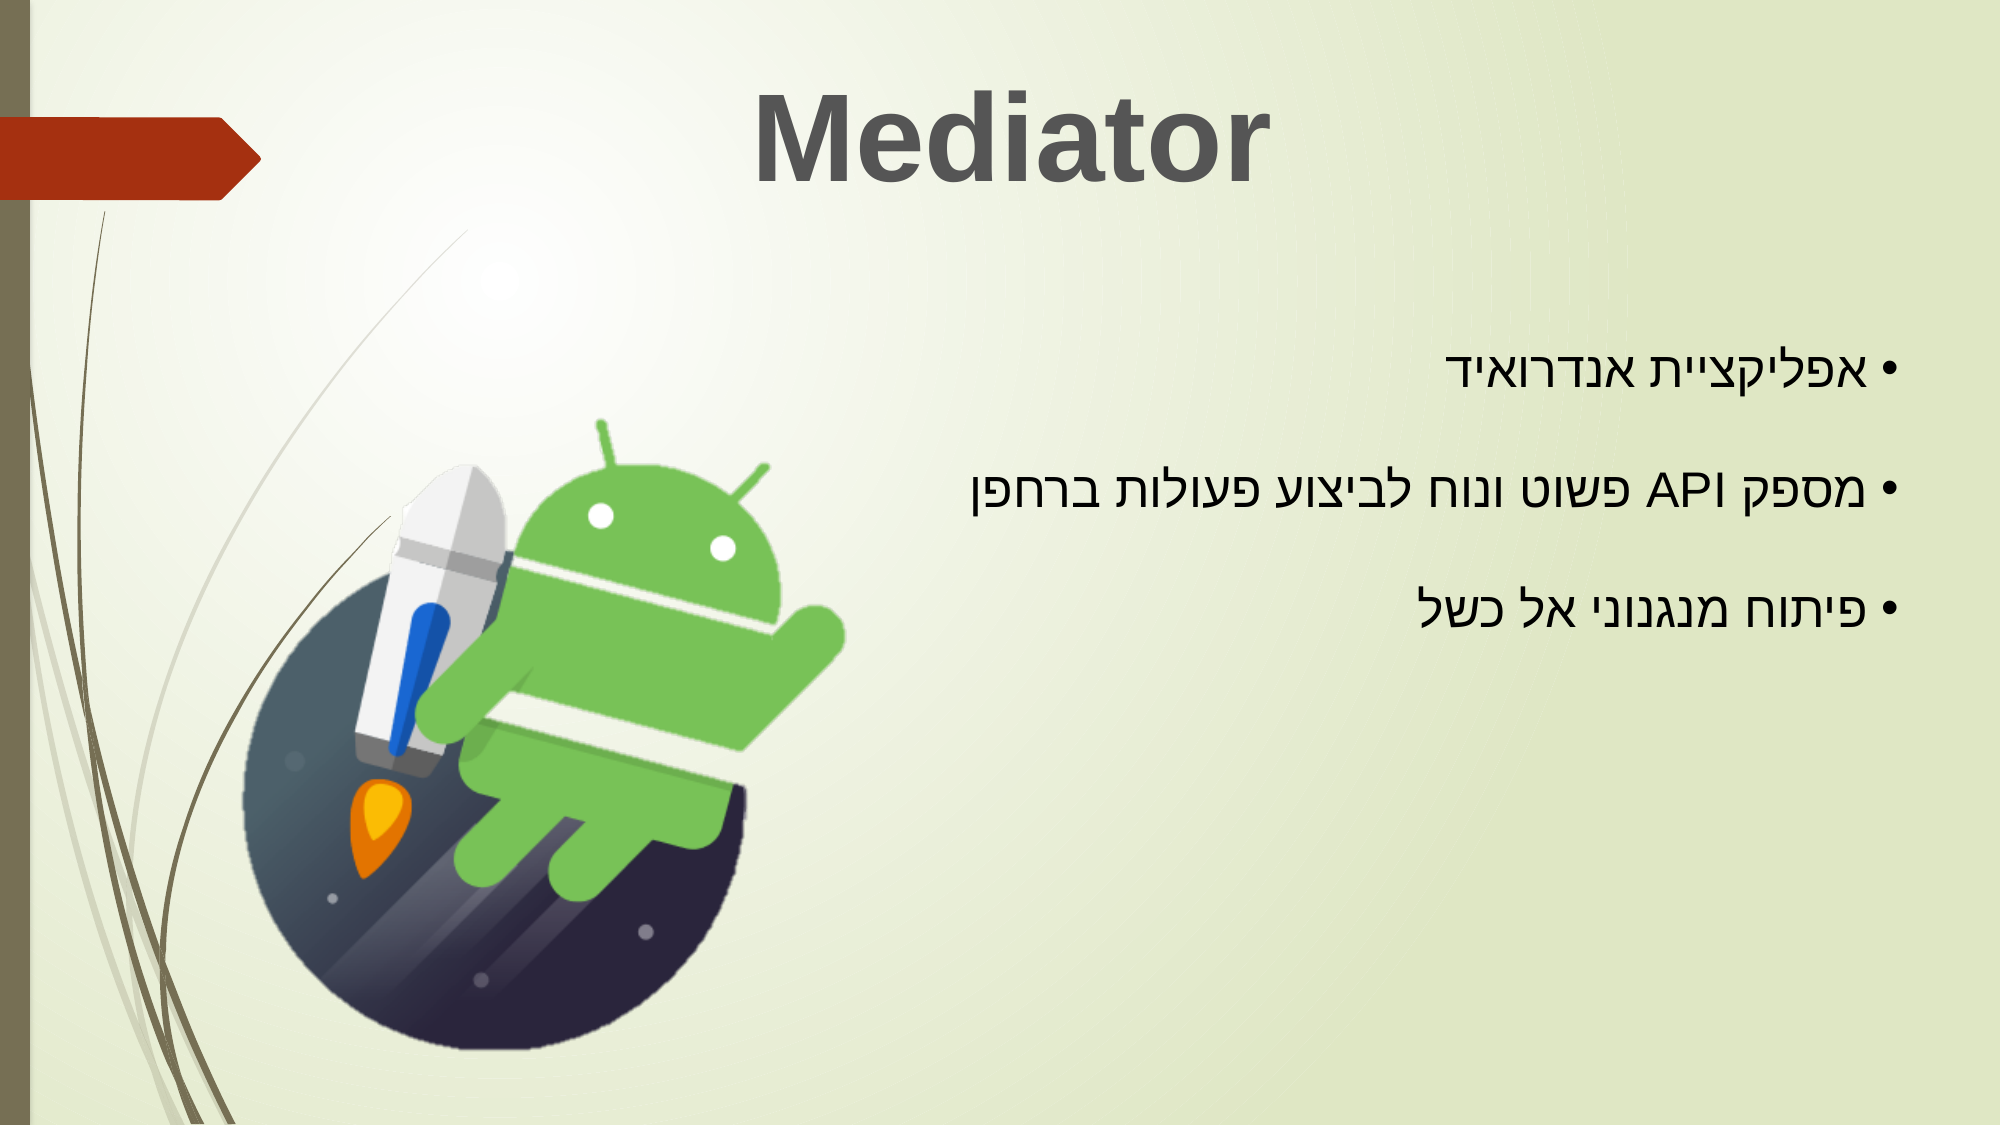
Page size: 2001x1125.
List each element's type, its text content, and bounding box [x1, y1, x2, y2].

picture [85, 409, 1001, 1125]
text_box Mediator [713, 48, 1287, 214]
text_box אפליקציית אנדרואיד מספק API פשוט ונוח לביצוע פעולות ברחפן פיתוח מנגנוני אל כשל [596, 329, 1914, 645]
